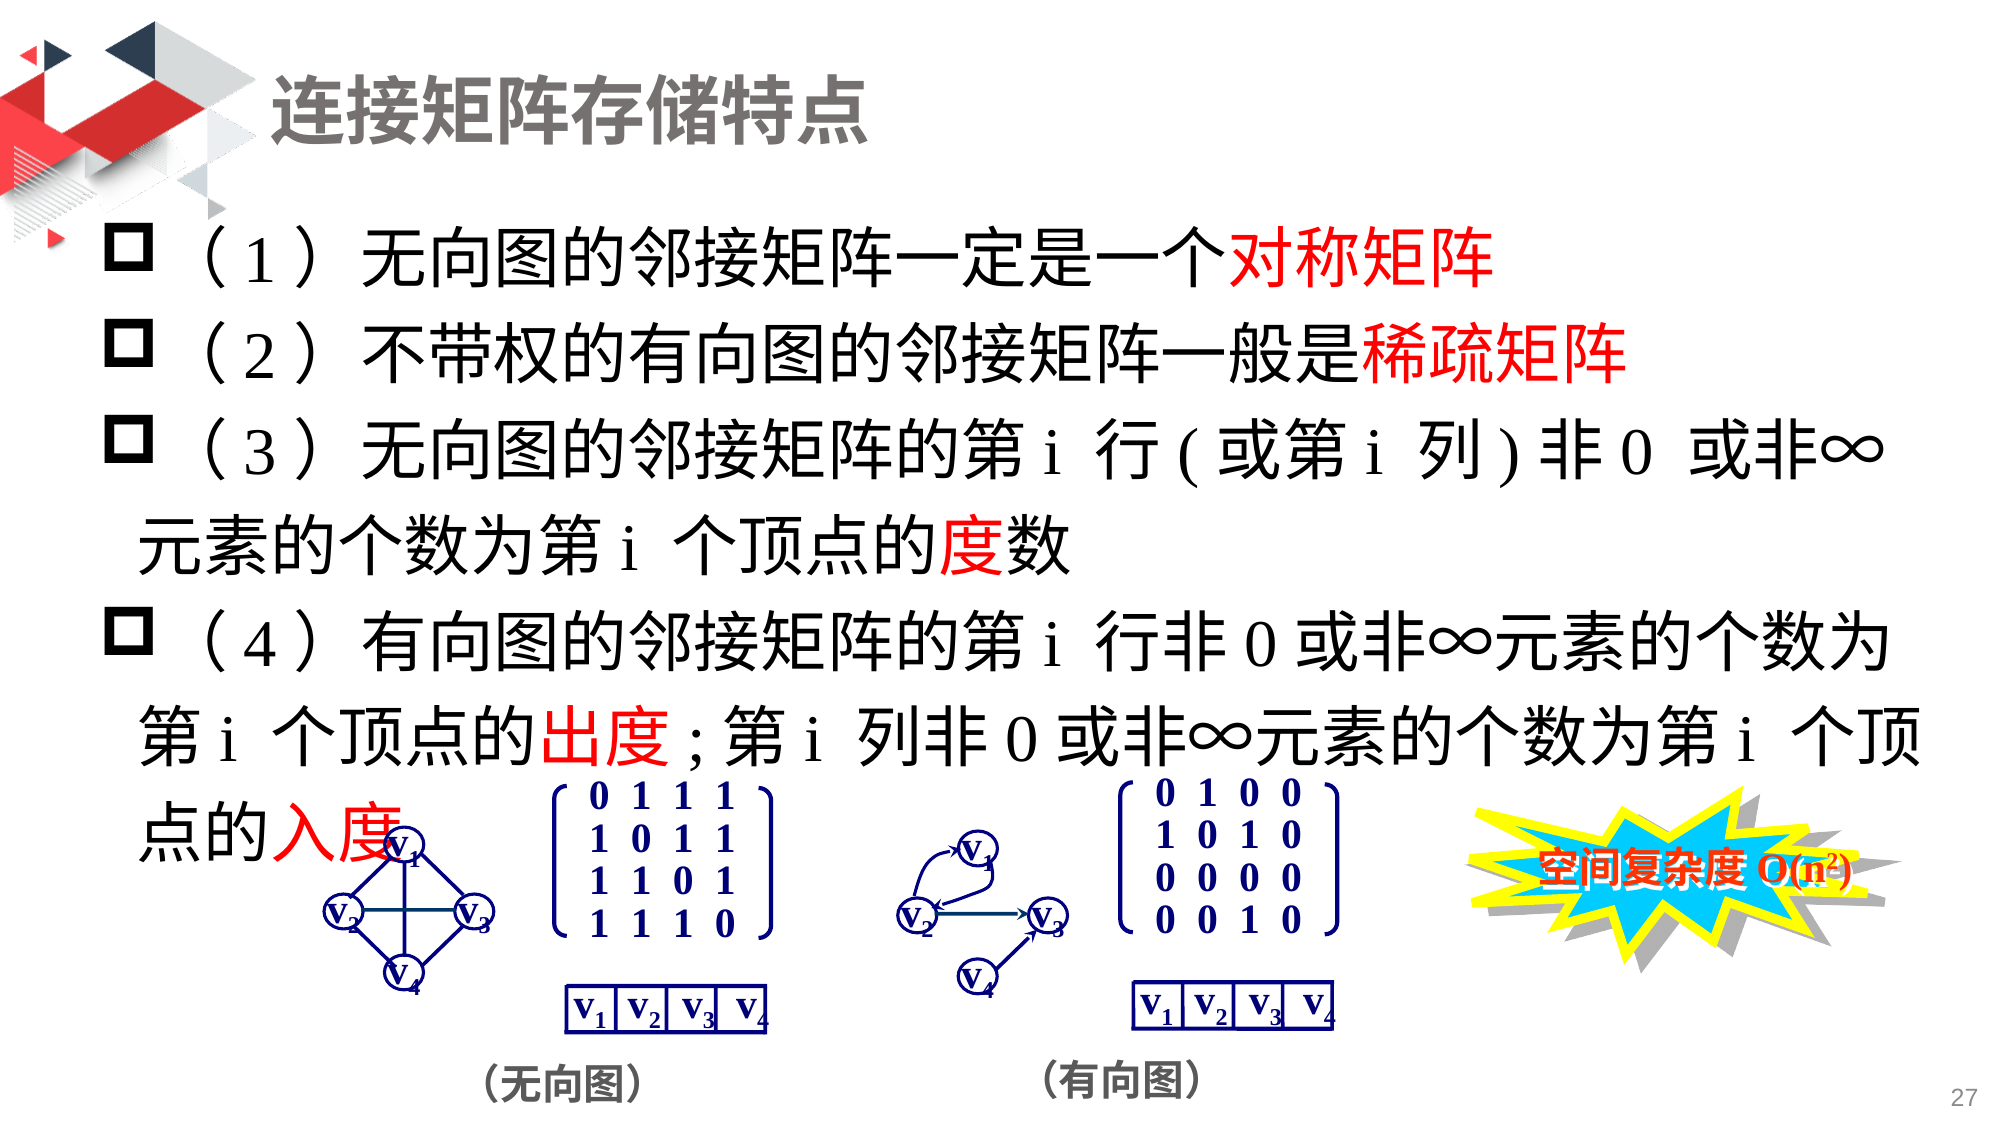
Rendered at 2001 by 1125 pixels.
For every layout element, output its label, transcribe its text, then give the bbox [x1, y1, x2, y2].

slide_number 27 [1923, 1067, 1994, 1125]
picture [0, 21, 256, 255]
title 连接矩阵存储特点 [255, 50, 1943, 178]
list （1）无向图的邻接矩阵一定是一个对称矩阵 （2）不带权的有向图的邻接矩阵一般是稀疏矩阵 （3）无向图的邻接矩阵的第i 行(或第i 列)非0 或非∞元素的个数为第i 个顶点的度数 （4）有向图的邻接矩阵的第i 行非0或非∞元素的个数为第i 个顶点的出度;第i 列非0或非∞元素的个数为第i 个顶点的入度 [84, 192, 1943, 1068]
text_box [884, 764, 1379, 1112]
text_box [1469, 794, 1878, 955]
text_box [310, 768, 813, 1116]
